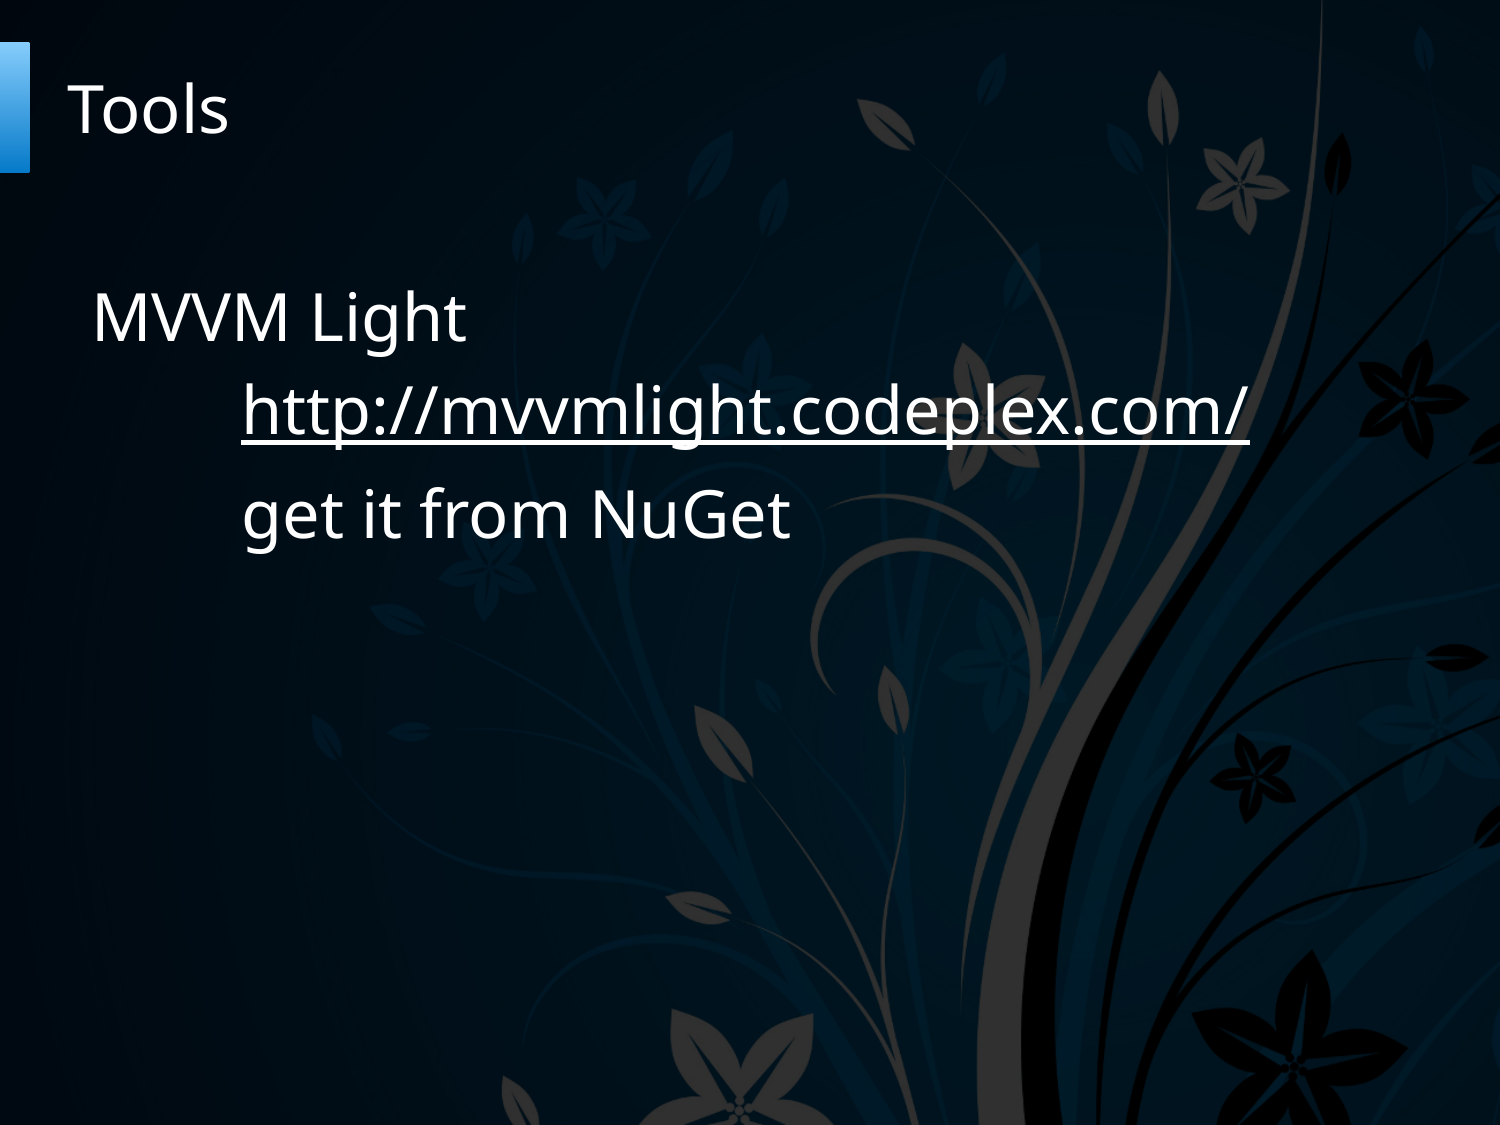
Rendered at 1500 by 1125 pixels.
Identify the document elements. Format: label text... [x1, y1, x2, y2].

list MVVM Light http://mvvmlight.codeplex.com/ get it from NuGet [76, 267, 1427, 1010]
title Tools [53, 42, 1117, 171]
